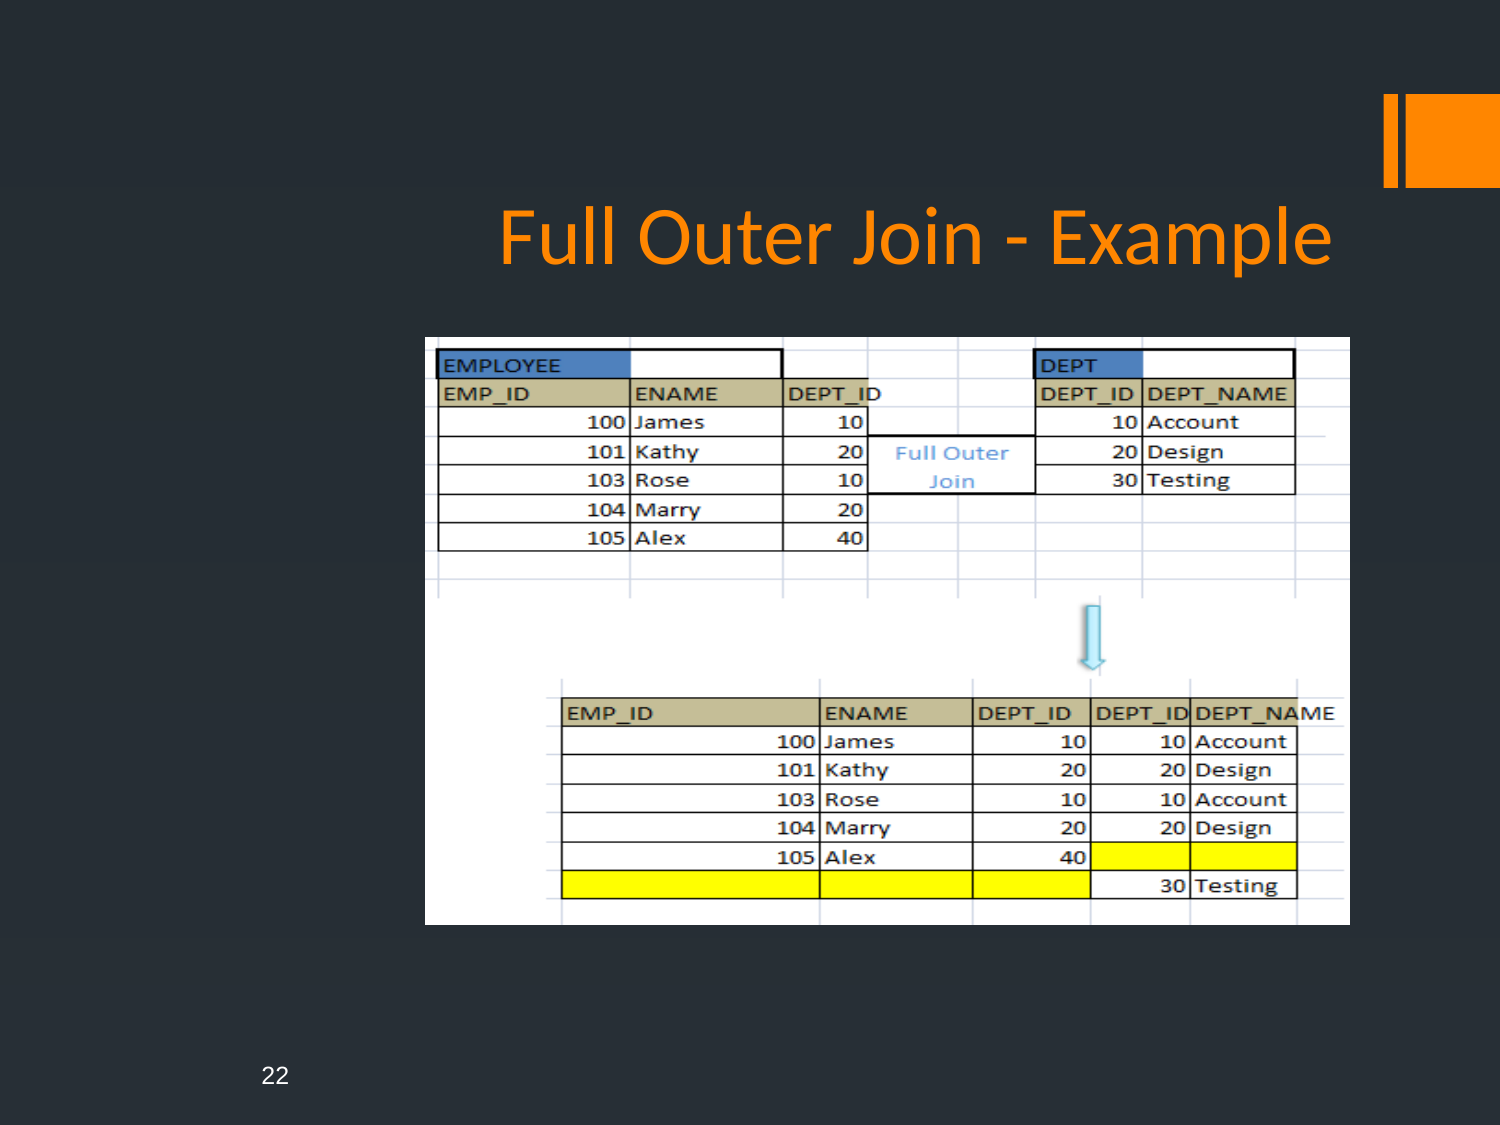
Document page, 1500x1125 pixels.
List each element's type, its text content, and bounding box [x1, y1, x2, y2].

slide_number 22 [150, 1050, 305, 1100]
title Full Outer Join - Example [150, 99, 1350, 290]
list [424, 336, 1351, 926]
